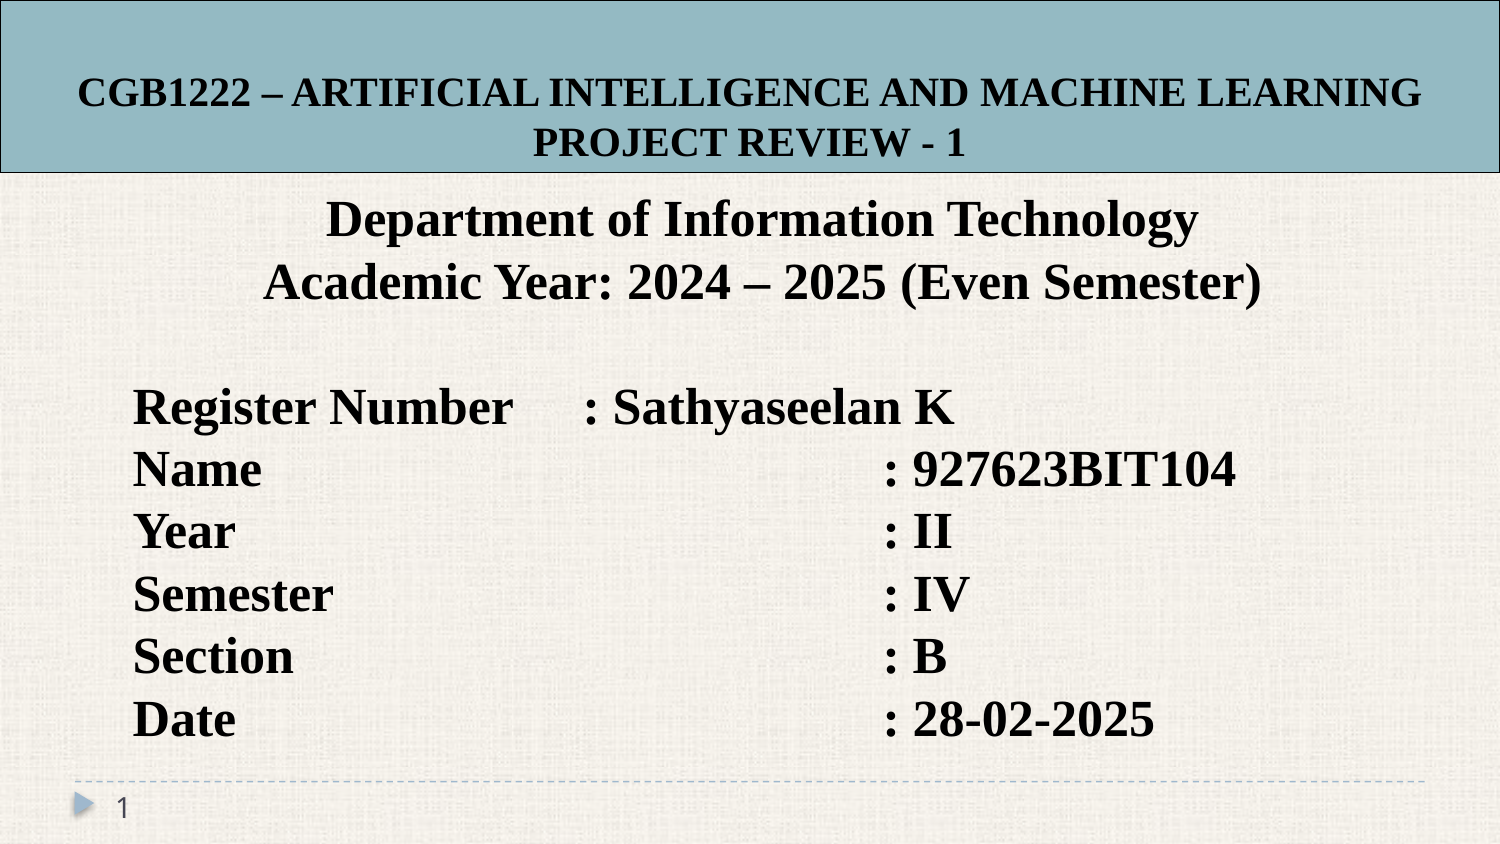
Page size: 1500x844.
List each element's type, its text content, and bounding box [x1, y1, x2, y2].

text_box Department of Information Technology Academic Year: 2024 – 2025 (Even Semester) Register Number : Sathyaseelan K Name : 927623BIT104 Year : II Semester : IV Section : B Date : 28-02-2025 [124, 184, 1400, 747]
slide_number 1 [100, 782, 426, 827]
title CGB1222 – ARTIFICIAL INTELLIGENCE AND MACHINE LEARNING PROJECT REVIEW - 1 [0, 0, 1500, 173]
